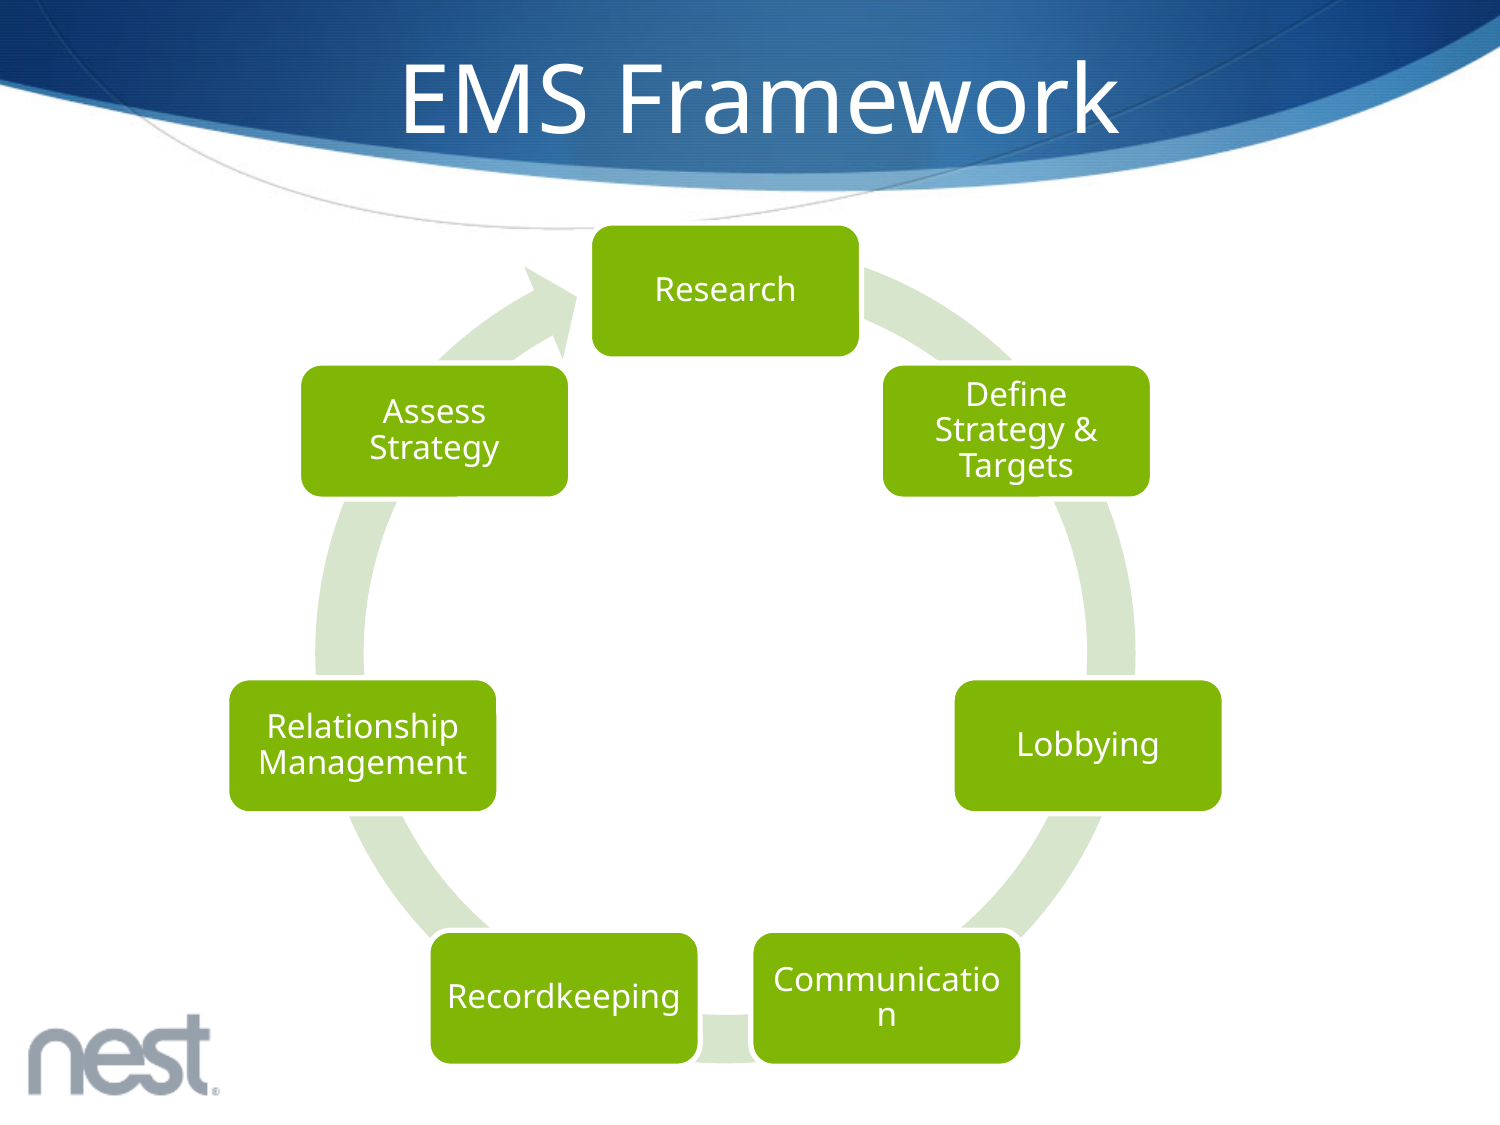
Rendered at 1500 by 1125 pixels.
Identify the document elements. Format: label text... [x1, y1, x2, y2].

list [135, 221, 1316, 1068]
picture [0, 0, 1500, 1125]
title EMS Framework [84, 1, 1435, 190]
